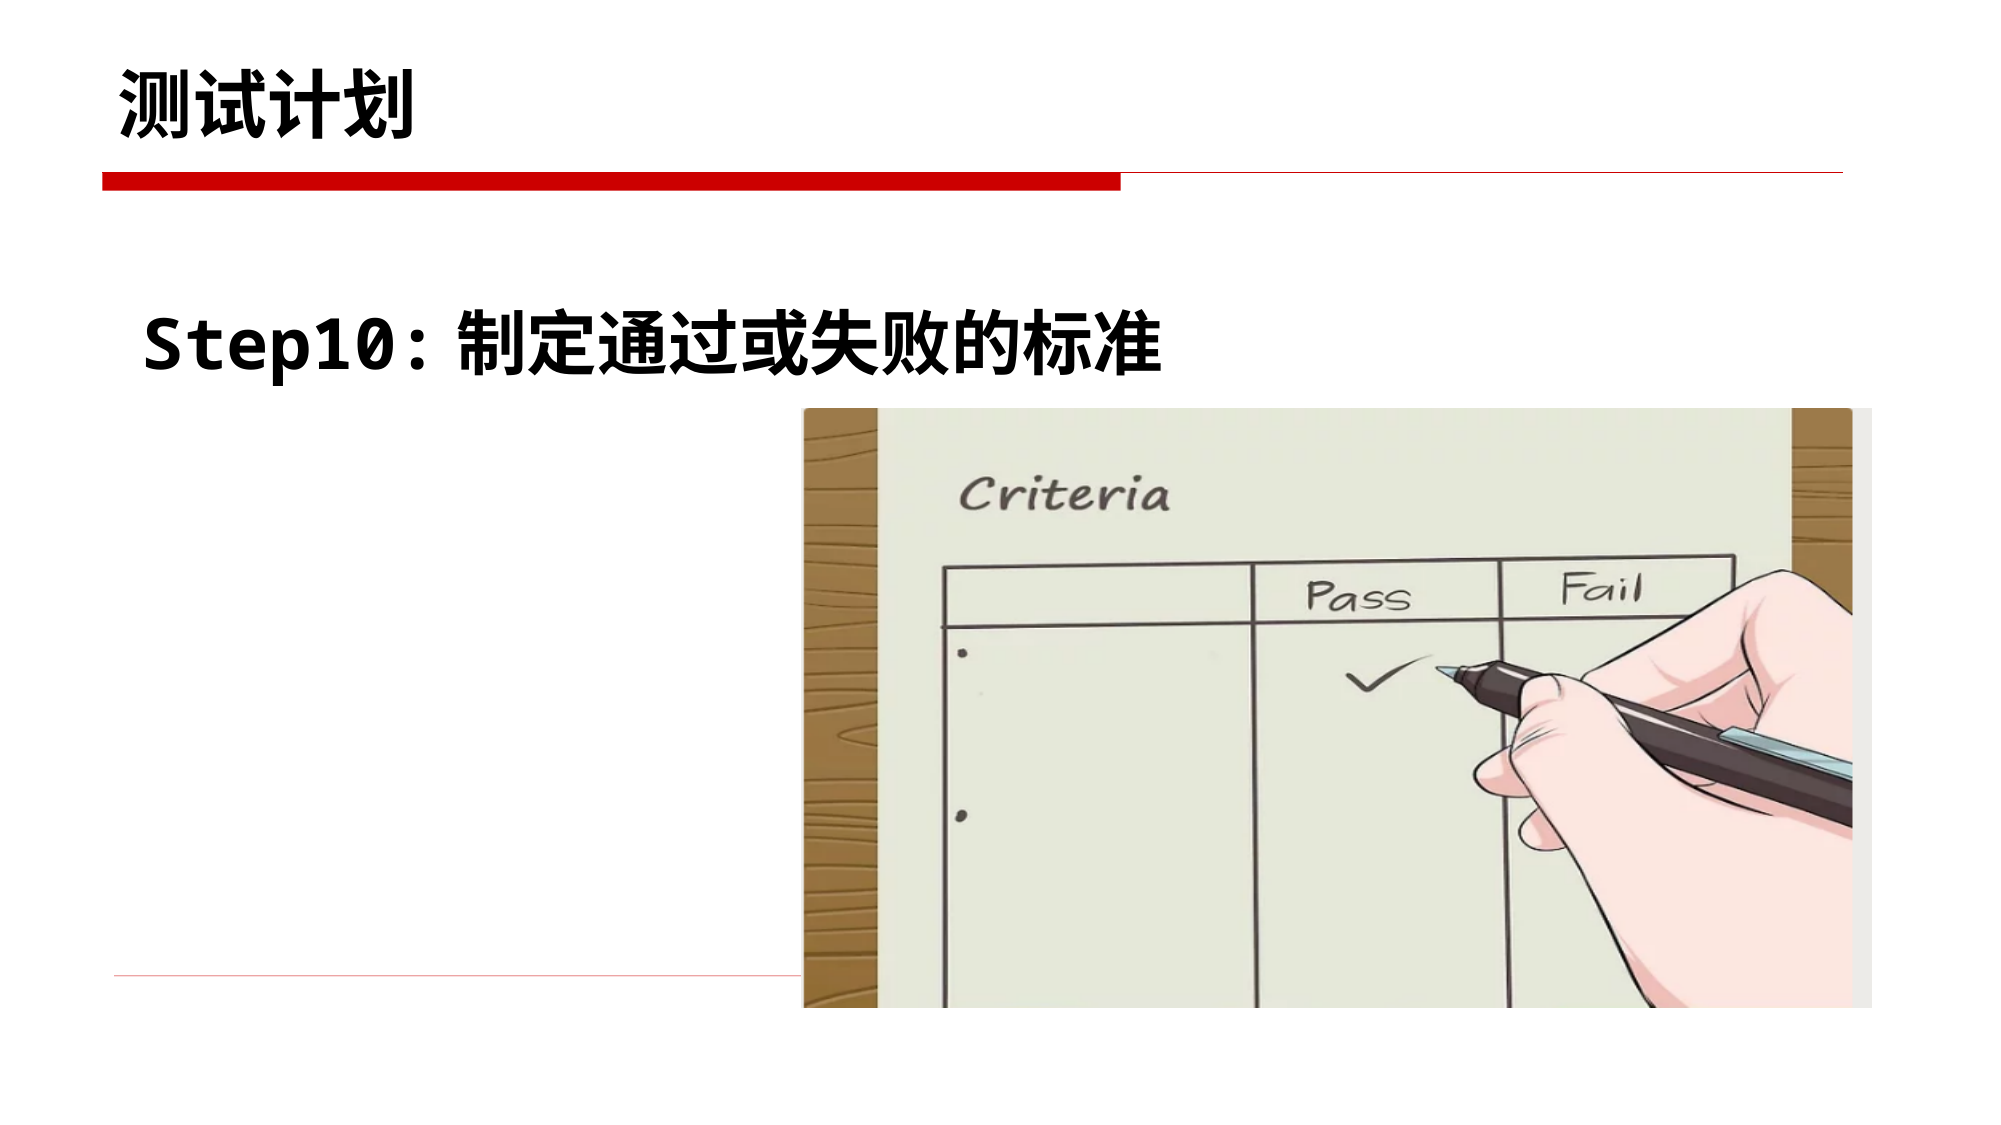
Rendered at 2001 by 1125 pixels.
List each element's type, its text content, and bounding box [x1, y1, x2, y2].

picture [801, 408, 1872, 1008]
title 测试计划 [102, 19, 1853, 155]
list Step10:制定通过或失败的标准 [126, 290, 1900, 1017]
